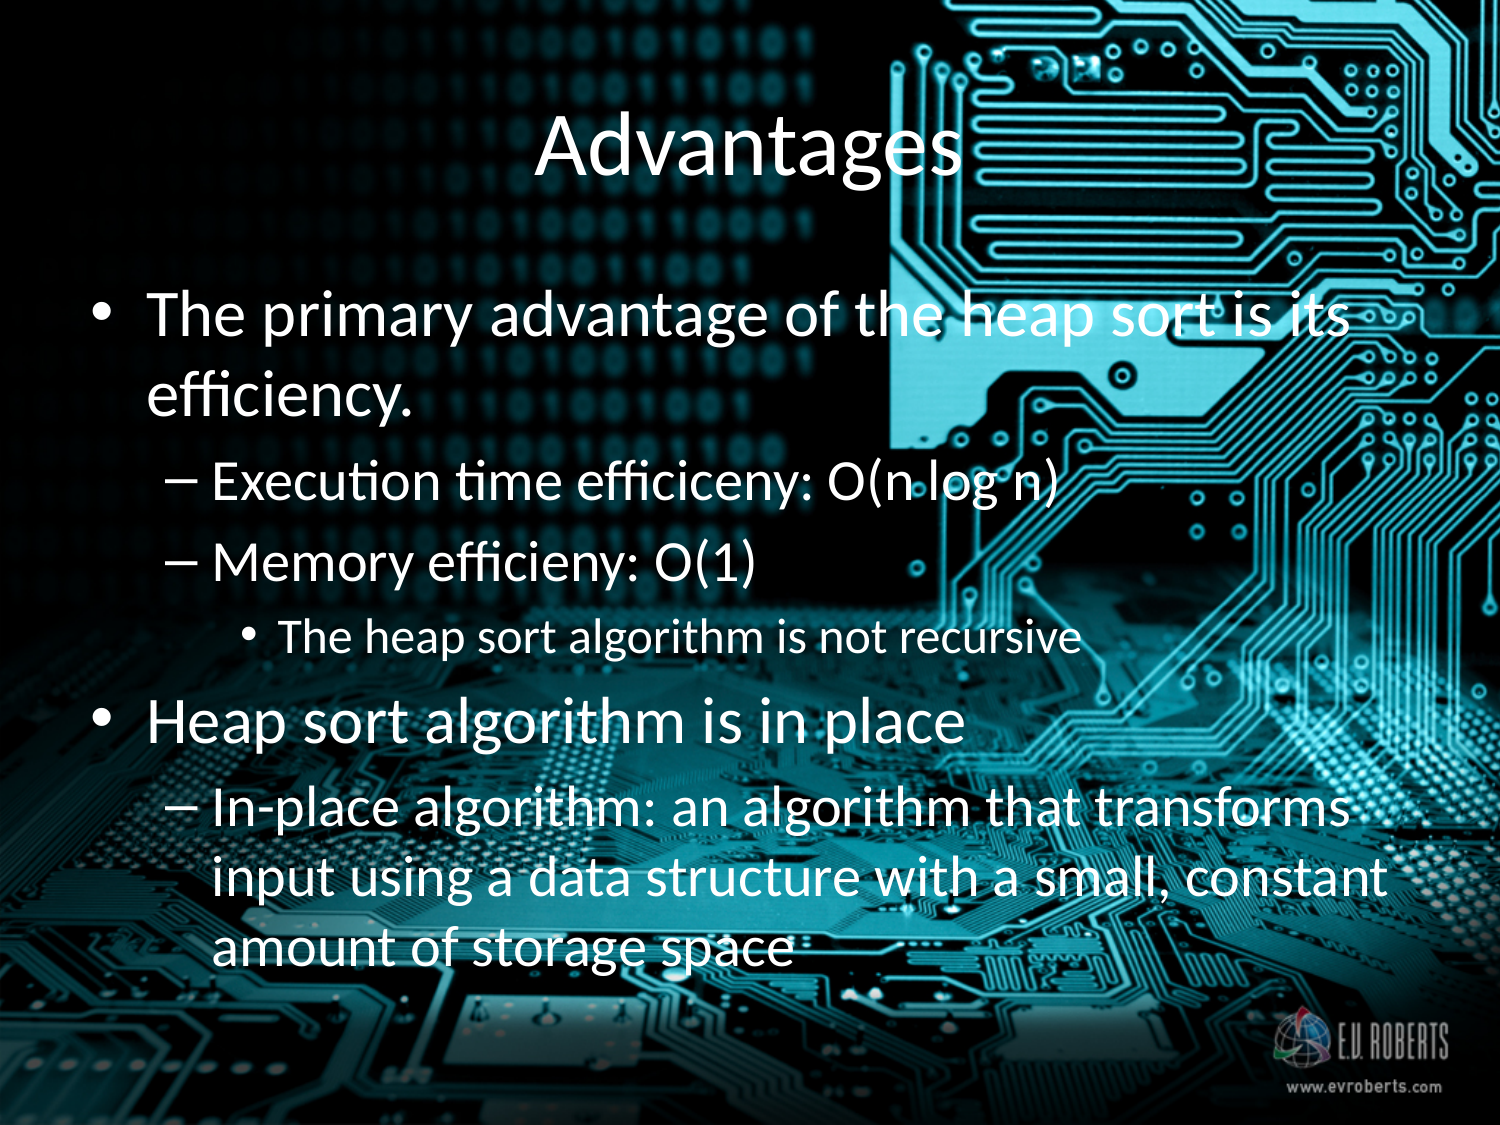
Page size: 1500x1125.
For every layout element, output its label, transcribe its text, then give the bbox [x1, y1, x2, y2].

picture [0, 0, 1500, 1125]
title Advantages [75, 45, 1425, 233]
list The primary advantage of the heap sort is its efficiency. Execution time efficiceny: O(n log n) Memory efficieny: O(1) The heap sort algorithm is not recursive Heap sort algorithm is in place In-place algorithm: an algorithm that transforms input using a data structure with a small, constant amount of storage space [75, 262, 1425, 1005]
